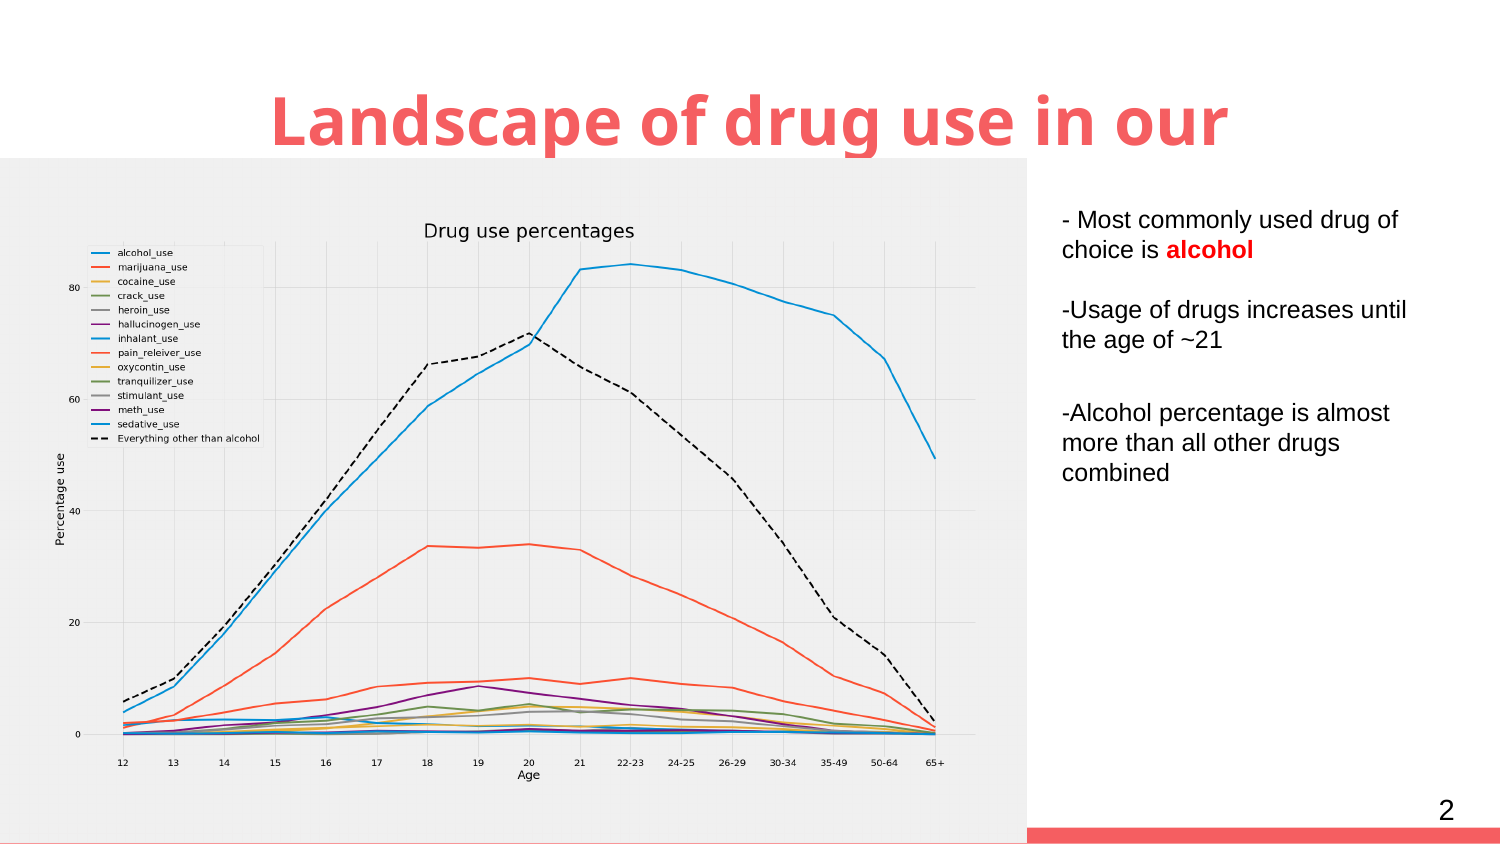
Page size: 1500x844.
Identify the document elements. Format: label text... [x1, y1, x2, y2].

text_box -Alcohol percentage is almost more than all other drugs combined [1046, 381, 1457, 759]
title Landscape of drug use in our communities [51, 64, 1449, 167]
text_box 2 [1393, 776, 1500, 844]
text_box - Most commonly used drug of choice is alcohol -Usage of drugs increases until the age of ~21 [1046, 188, 1464, 408]
picture [0, 157, 1027, 843]
